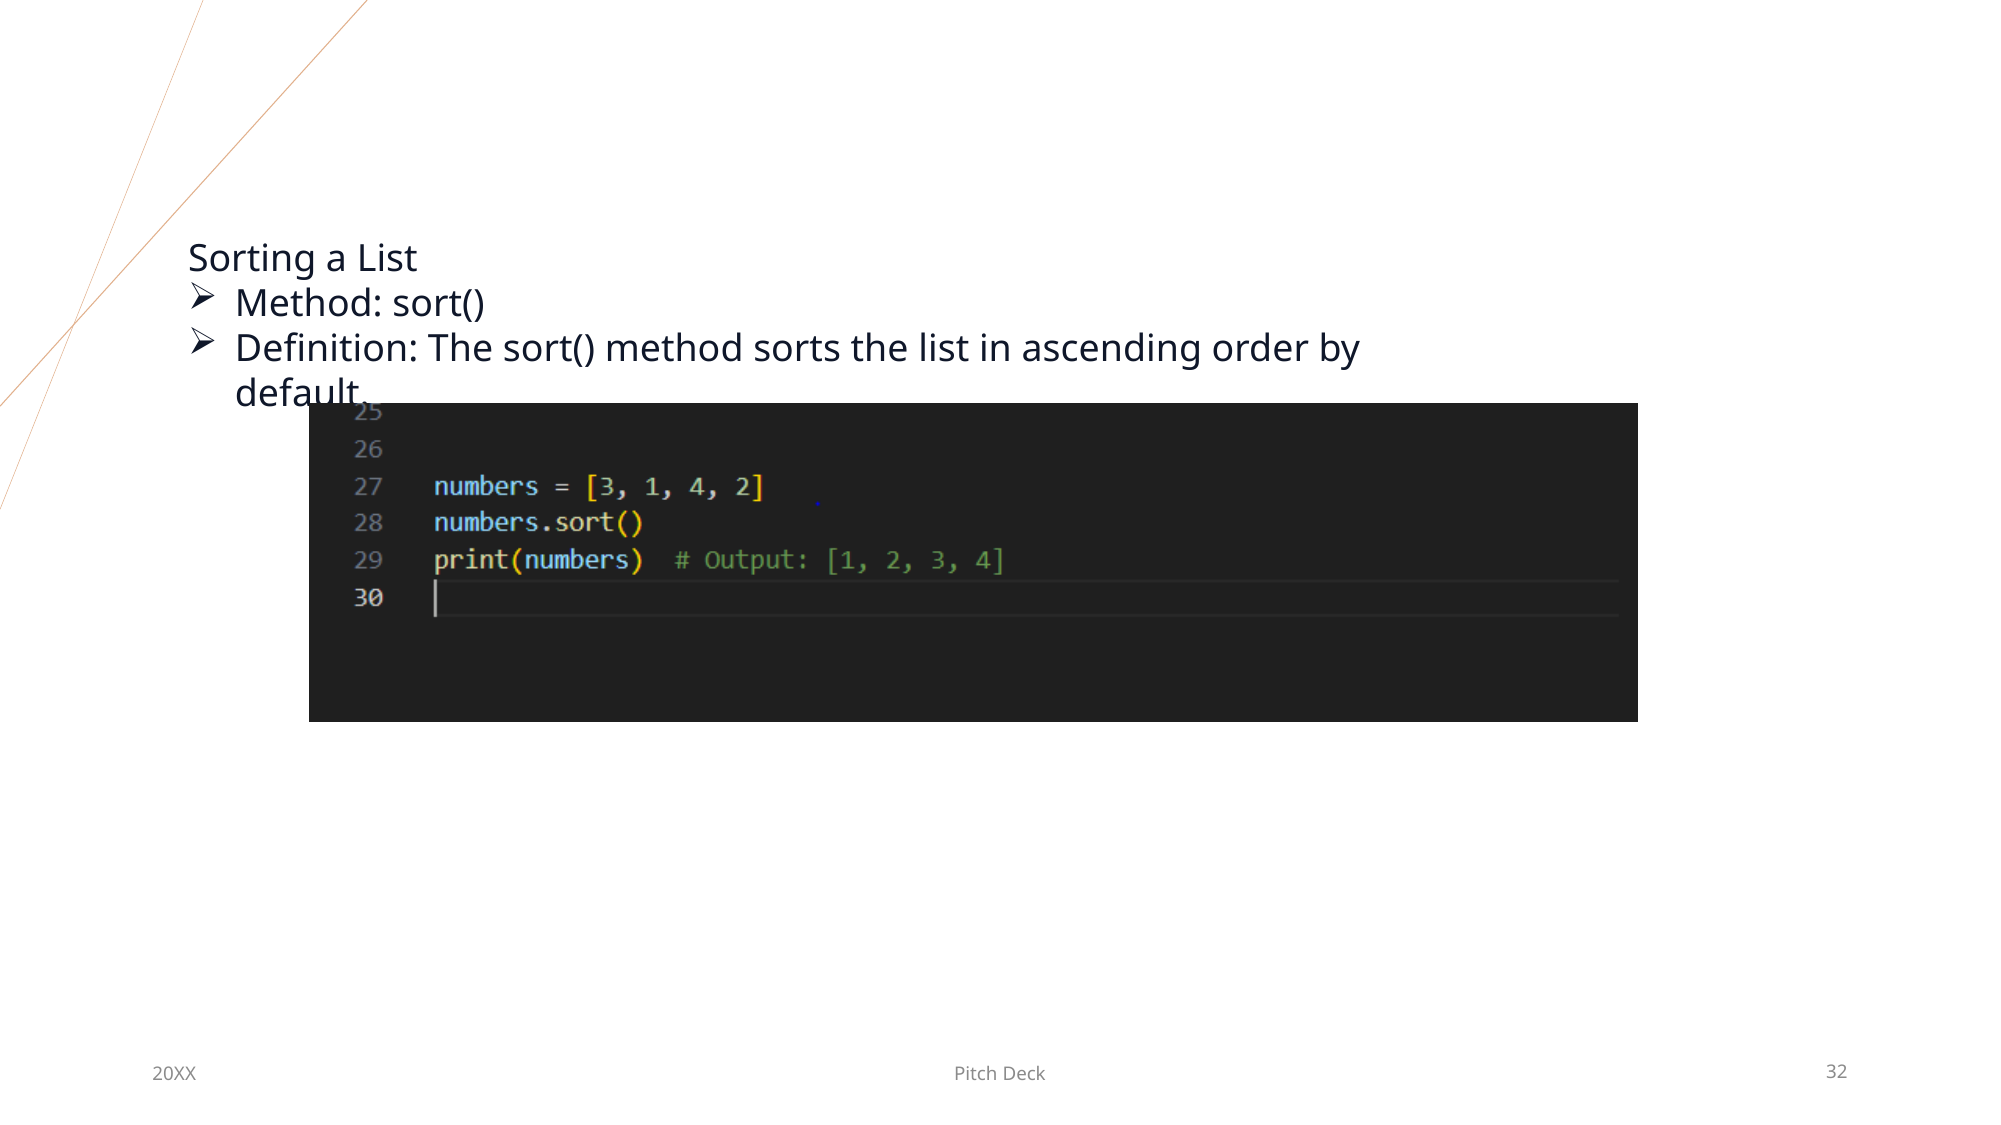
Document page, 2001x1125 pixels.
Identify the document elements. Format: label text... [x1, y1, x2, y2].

slide_number 32 [1412, 1042, 1863, 1103]
text_box Sorting a List Method: sort() Definition: The sort() method sorts the list in ascending order by default. [173, 226, 1519, 422]
slide_number 20XX [137, 1042, 588, 1103]
footer Pitch Deck [662, 1042, 1338, 1103]
picture [309, 403, 1638, 722]
